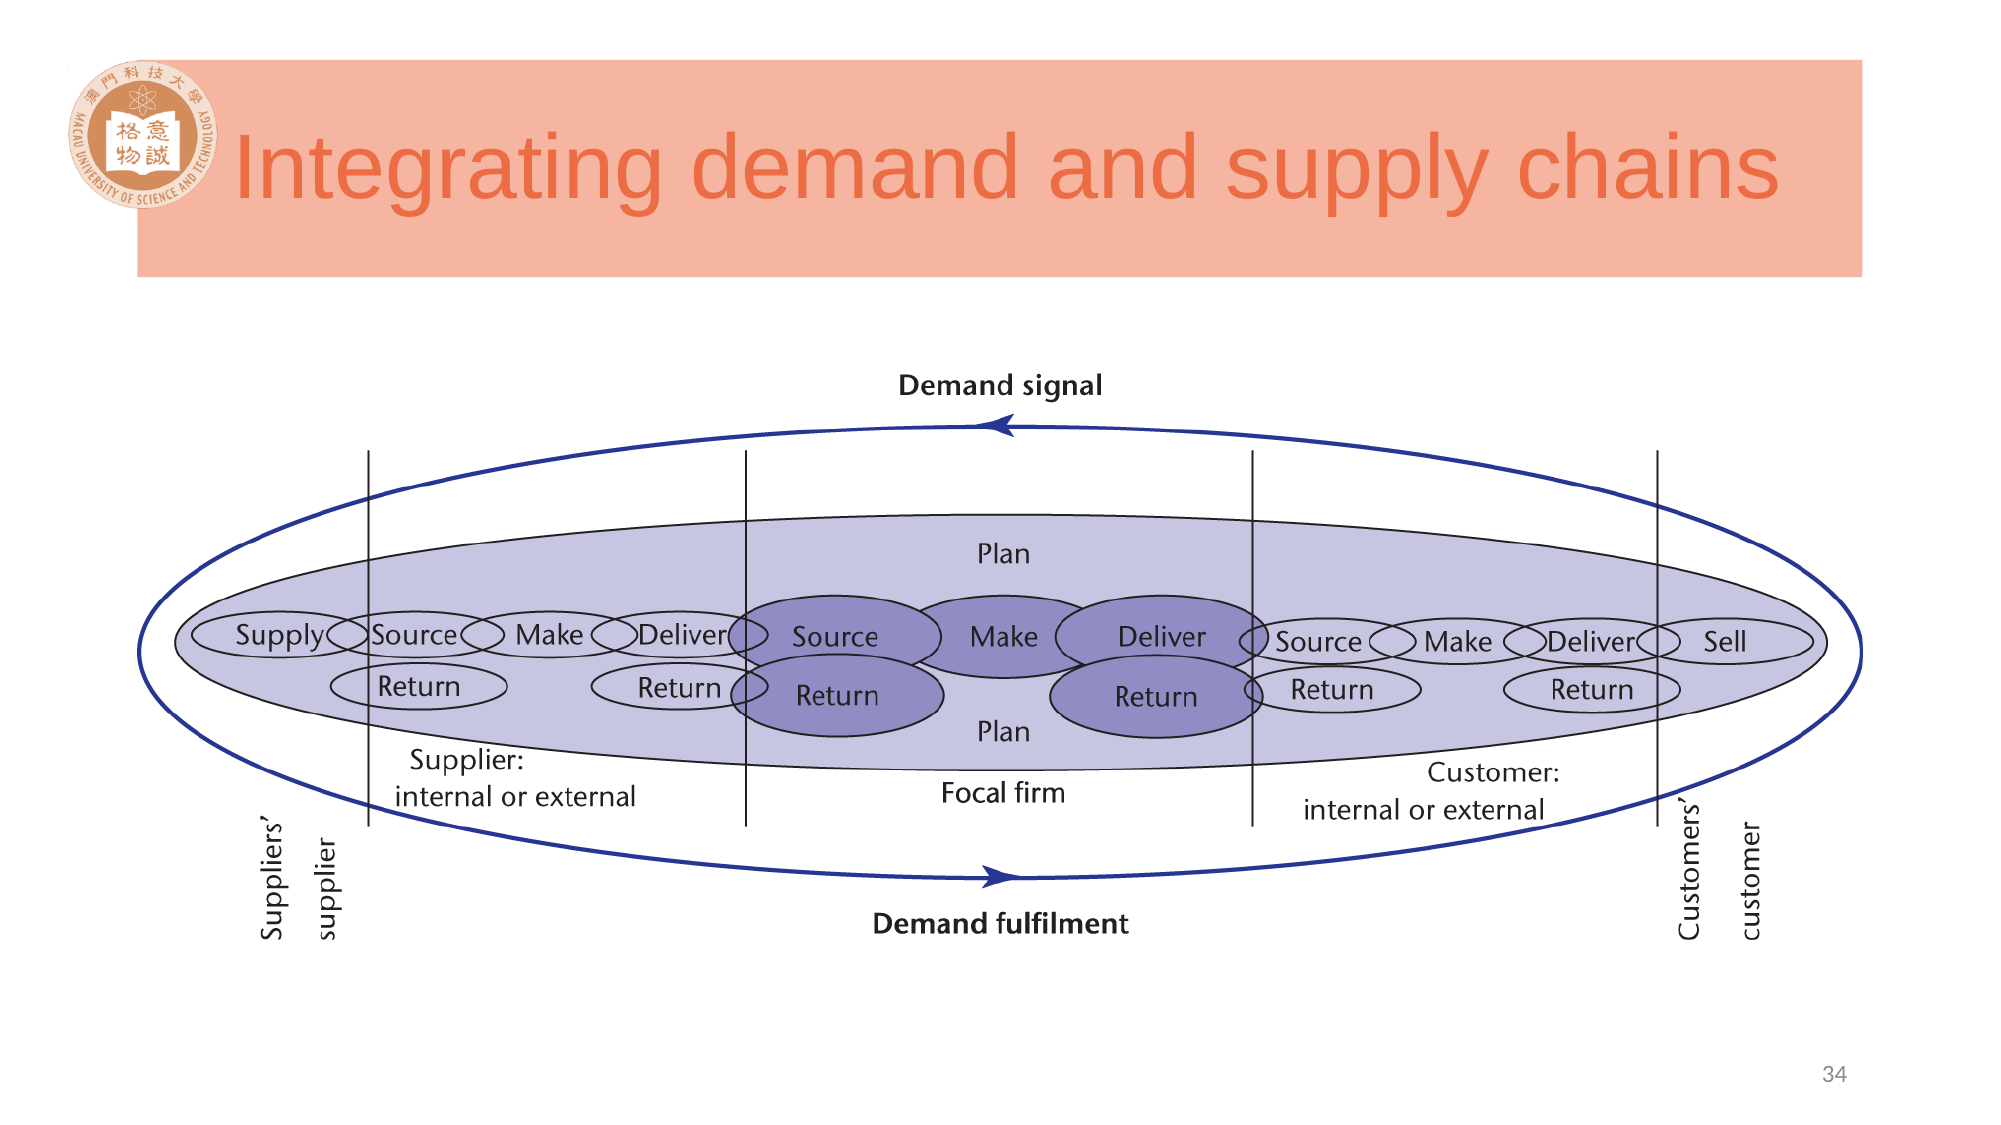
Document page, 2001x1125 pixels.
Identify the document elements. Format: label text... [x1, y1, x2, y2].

slide_number 34 [1412, 1042, 1863, 1103]
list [137, 373, 1863, 940]
title Integrating demand and supply chains [217, 59, 1863, 278]
